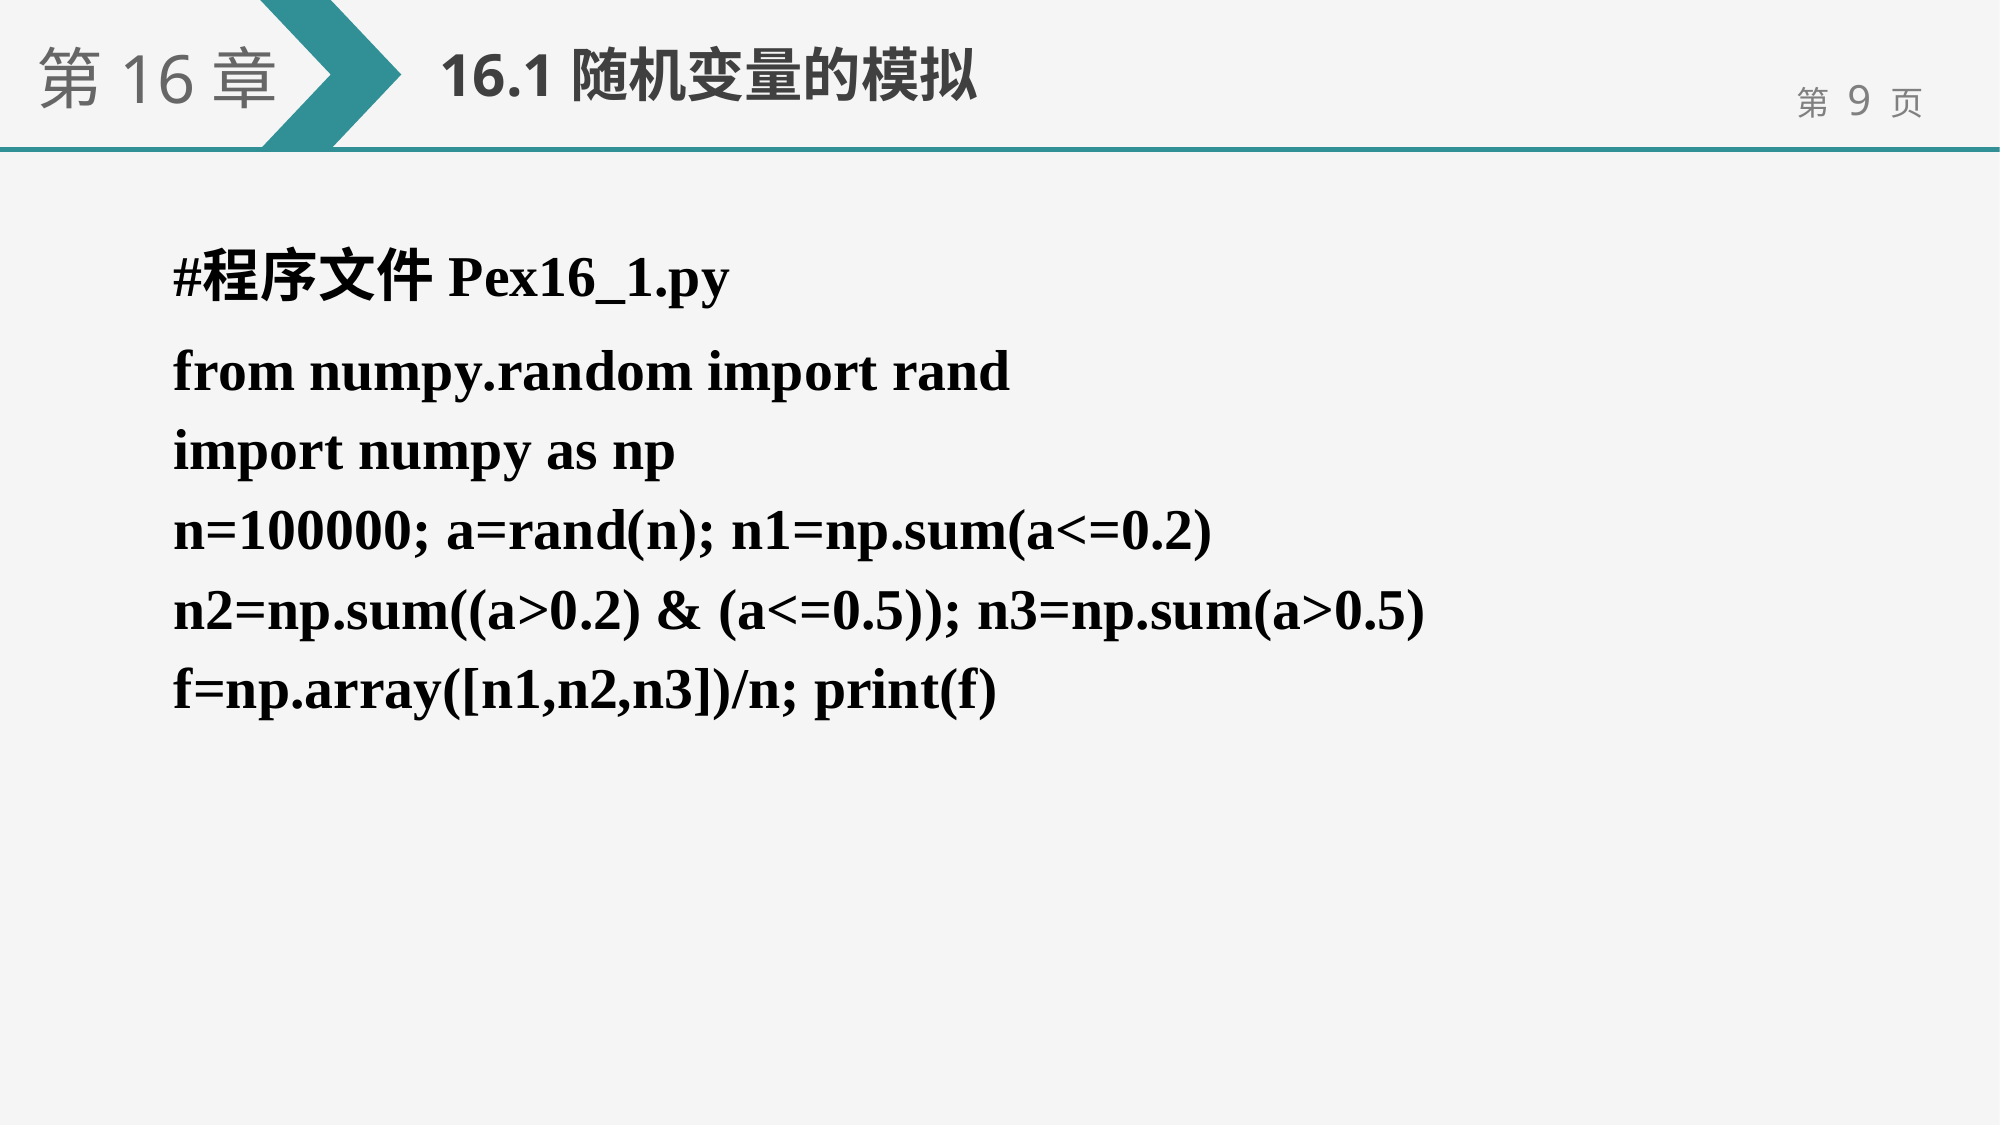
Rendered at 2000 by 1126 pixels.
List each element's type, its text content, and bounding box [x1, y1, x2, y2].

text_box [258, 0, 403, 148]
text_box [57, 217, 1937, 861]
text_box 16.1随机变量的模拟 [424, 31, 1366, 116]
text_box 第16章 [21, 29, 294, 125]
